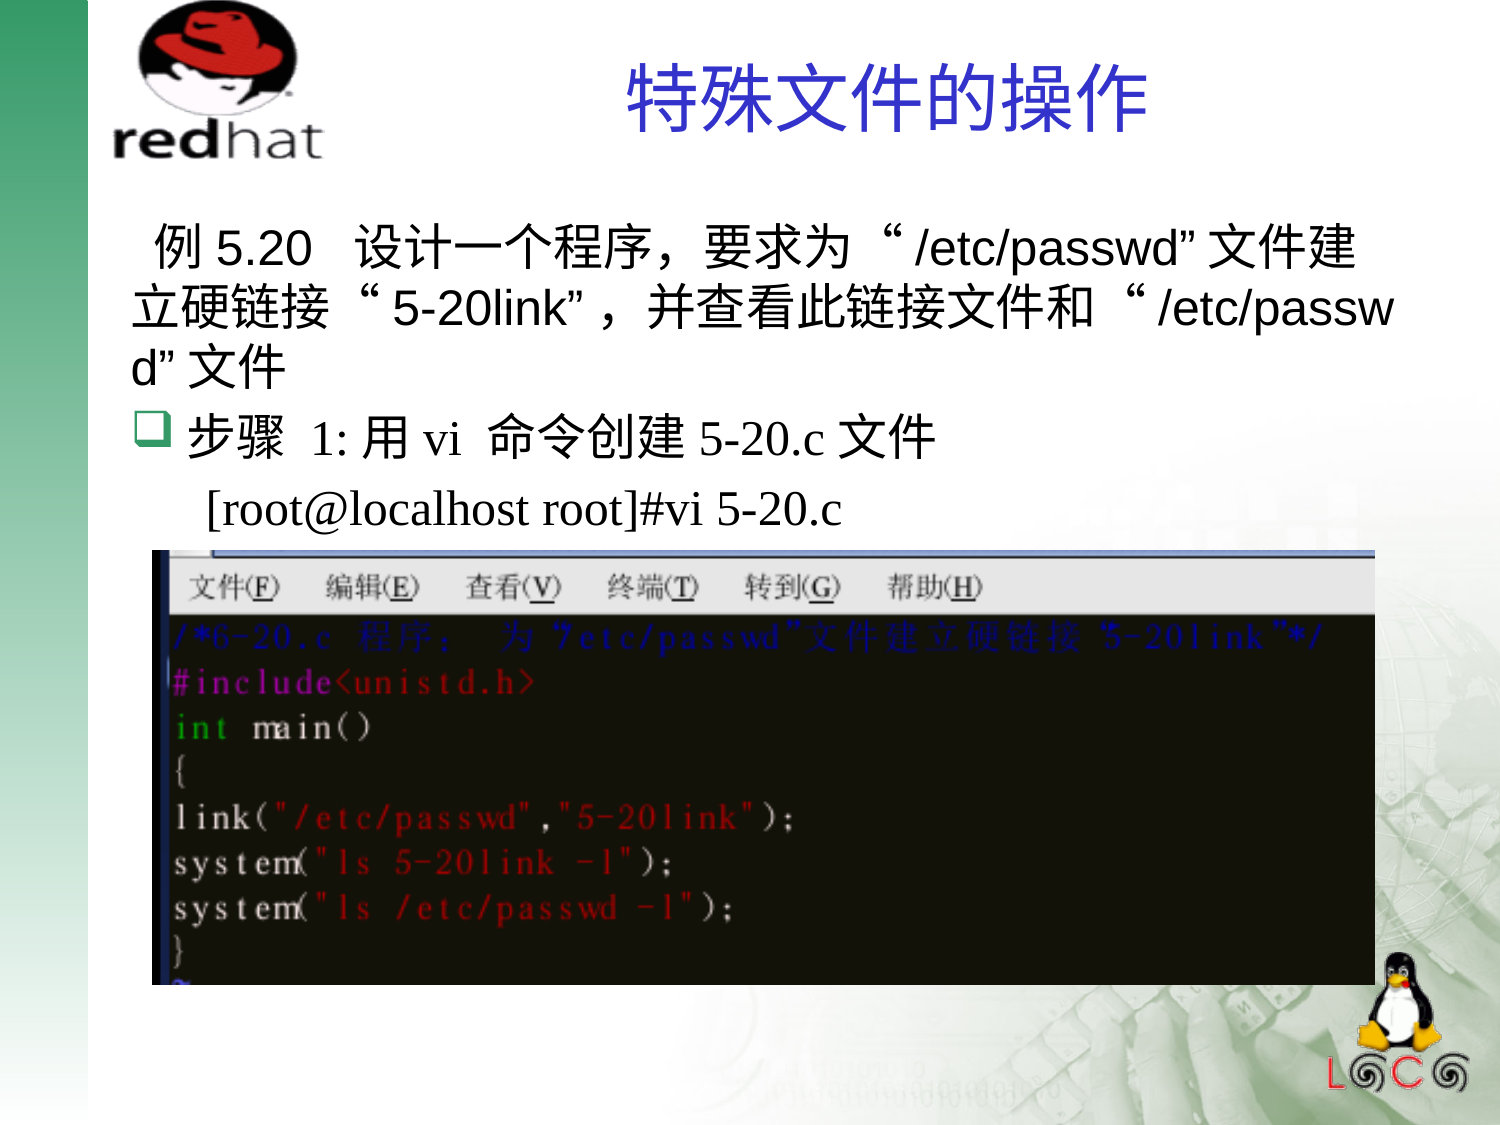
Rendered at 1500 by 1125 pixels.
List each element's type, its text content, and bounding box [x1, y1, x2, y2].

title 特殊文件的操作 [324, 31, 1451, 161]
picture [112, 0, 325, 161]
text_box 例5.20 设计一个程序，要求为“/etc/passwd”文件建立硬链接“5-20link”，并查看此链接文件和“/etc/passwd”文件 步骤 1:用vi 命令创建5-20.c文件 [root@localhost root]#vi 5-20.c [115, 208, 1412, 603]
picture [152, 365, 1500, 1125]
